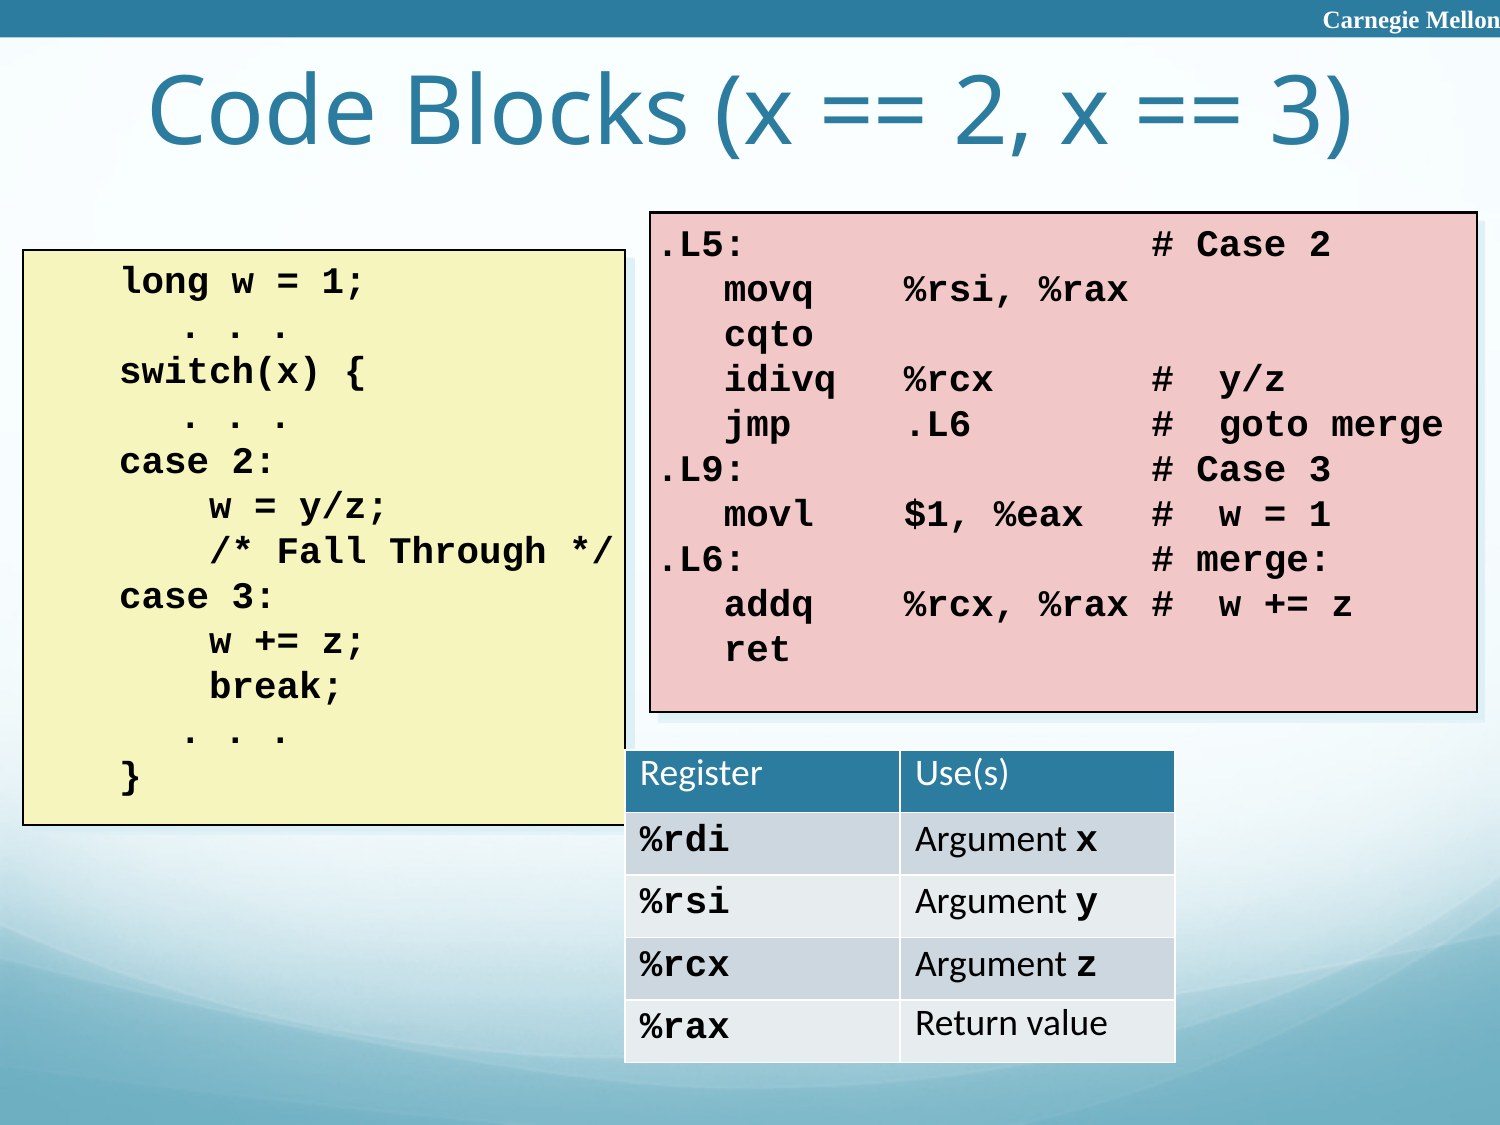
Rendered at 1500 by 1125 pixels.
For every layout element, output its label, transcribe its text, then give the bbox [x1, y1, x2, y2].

text_box [0, 0, 1500, 38]
text_box Code Blocks (x == 2, x == 3) [62, 41, 1438, 230]
table_cell Argument z [901, 938, 1174, 999]
table_cell Return value [901, 1001, 1174, 1062]
table_cell Argument y [901, 876, 1174, 937]
table_cell %rax [626, 1001, 899, 1062]
table_header Use(s) [901, 751, 1174, 812]
table_cell Argument x [901, 813, 1174, 874]
text_box Carnegie Mellon [1322, 3, 1500, 33]
text_box long w = 1; . . . switch(x) { . . . case 2: w = y/z; /* Fall Through */ case 3: w += z; break; . . . } [22, 249, 625, 825]
table_cell %rcx [626, 938, 899, 999]
table_cell %rsi [626, 876, 899, 937]
table_header Register [626, 751, 899, 812]
picture [0, 38, 1500, 1125]
text_box .L5: # Case 2 movq %rsi, %rax cqto idivq %rcx # y/z jmp .L6 # goto merge .L9: # Case 3 movl $1, %eax # w = 1 .L6: # merge: addq %rcx, %rax # w += z ret [650, 212, 1478, 713]
table_cell %rdi [626, 813, 899, 874]
